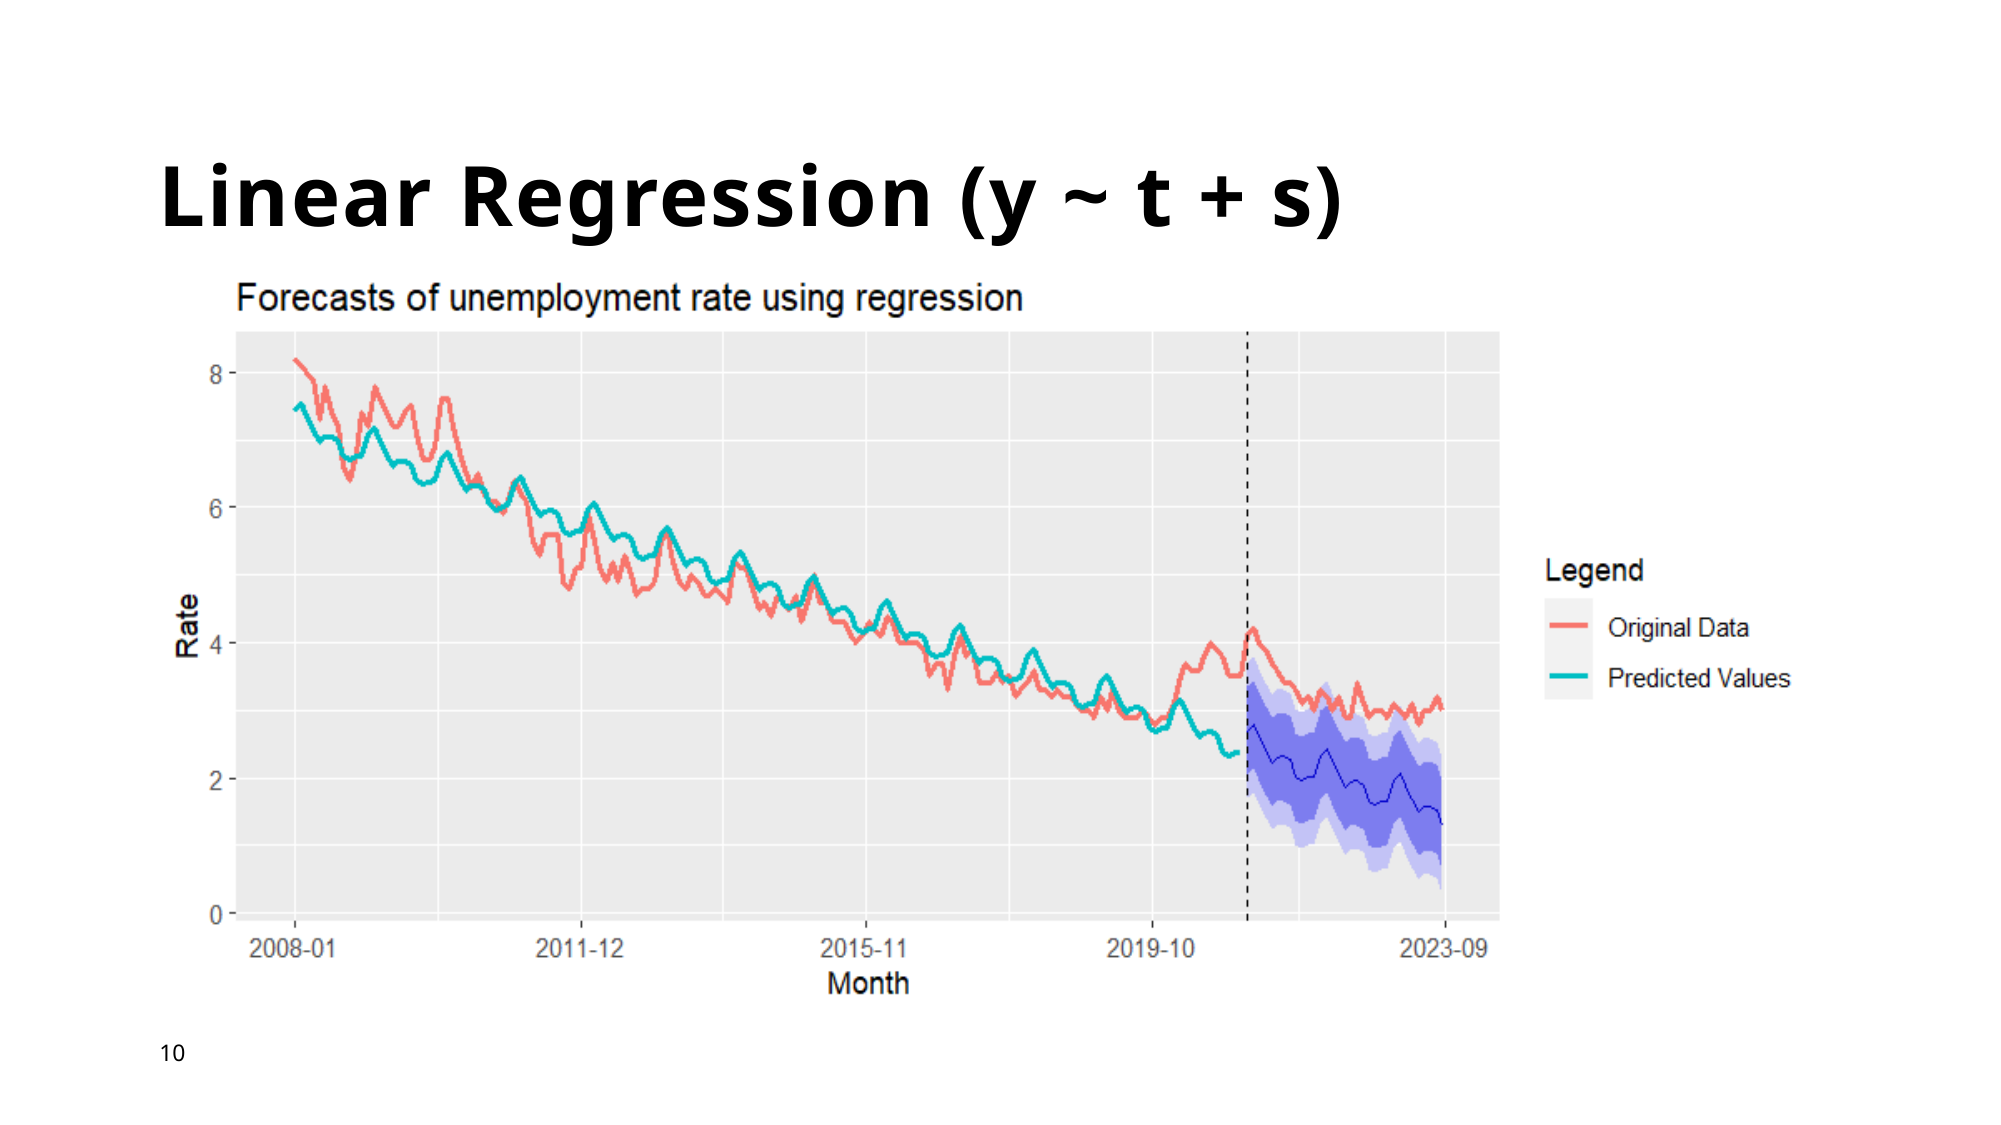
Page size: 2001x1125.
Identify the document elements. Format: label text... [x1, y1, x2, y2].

slide_number 10 [159, 1038, 246, 1080]
picture [158, 264, 1823, 1017]
title Linear Regression (y ~ t + s) [158, 144, 1425, 245]
